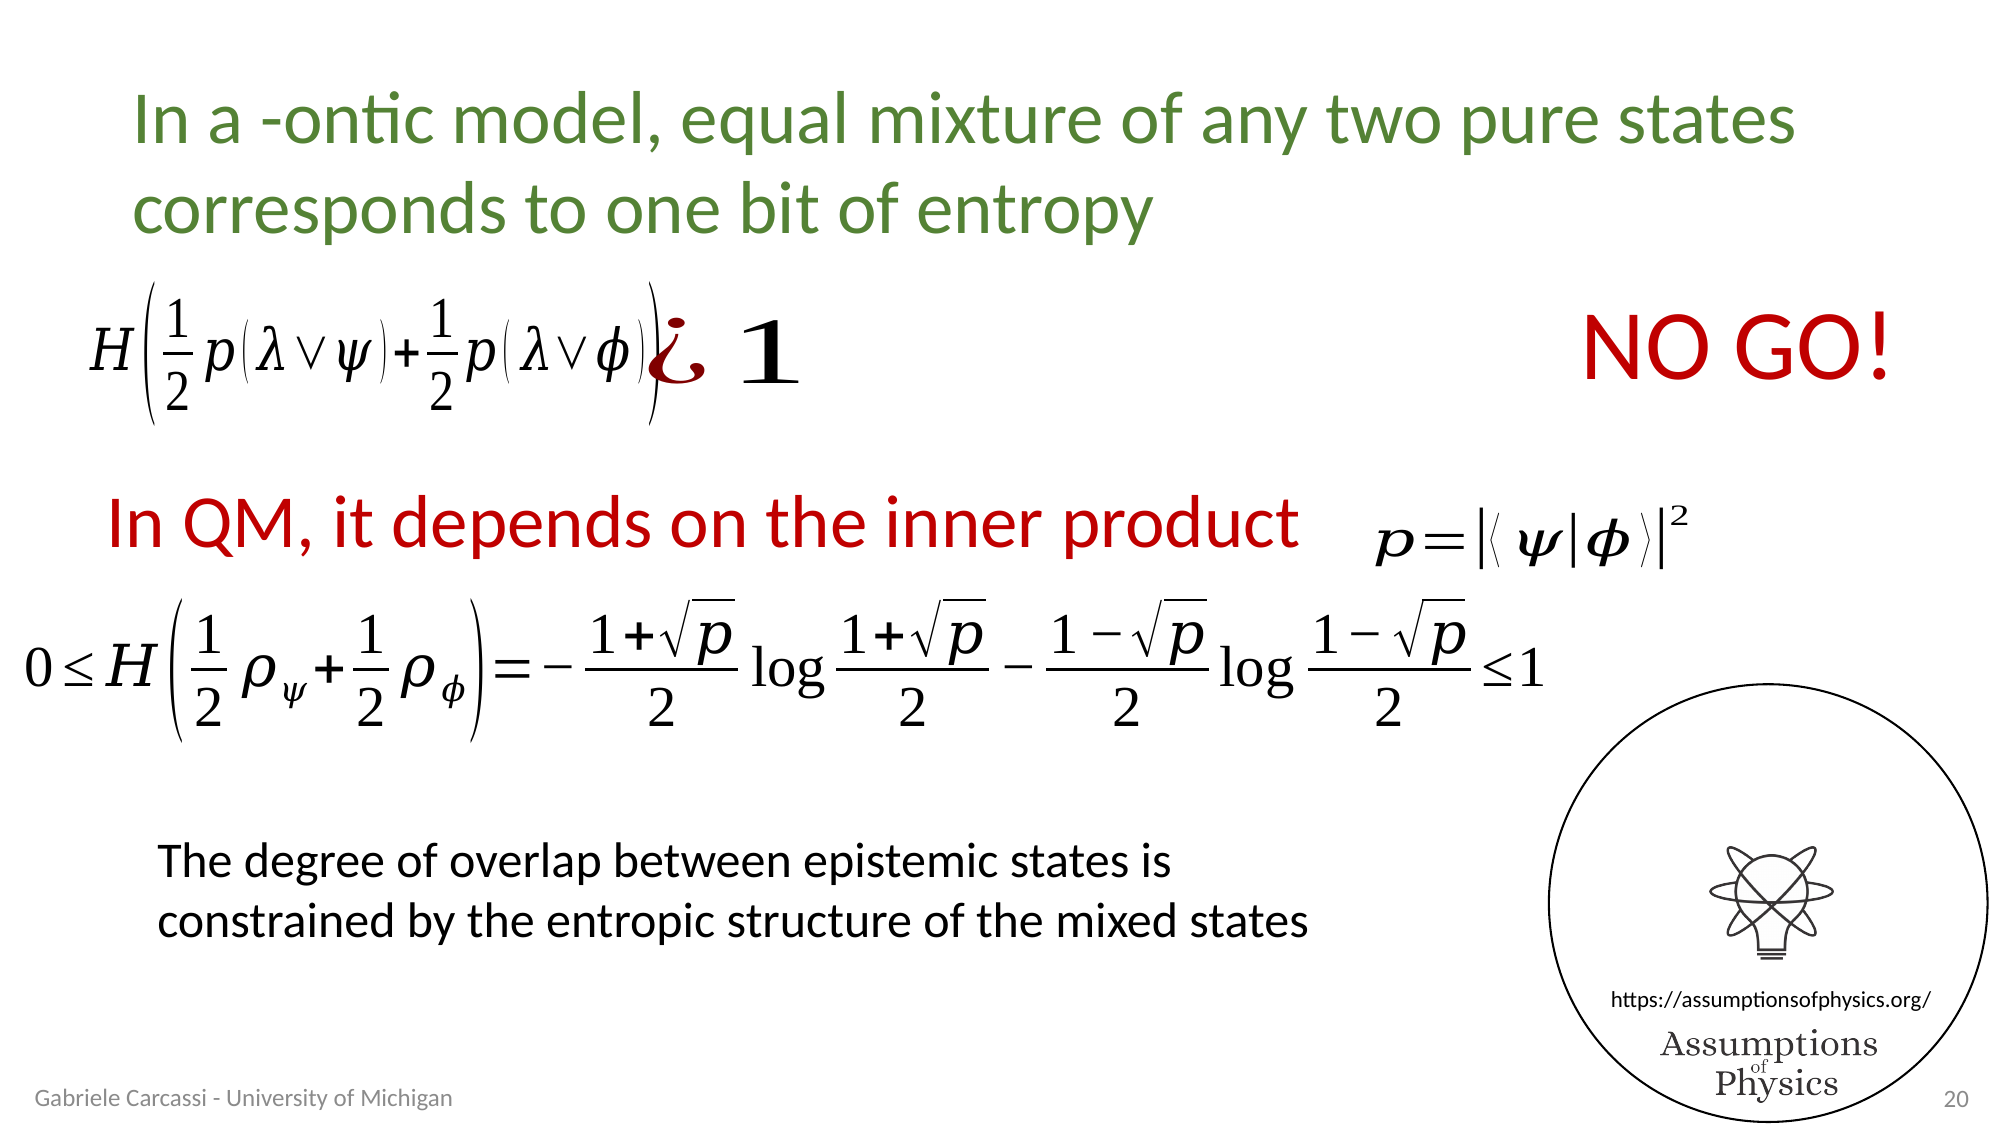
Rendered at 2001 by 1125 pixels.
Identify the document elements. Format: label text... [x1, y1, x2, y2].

slide_number 20 [1893, 1078, 1985, 1116]
text_box In QM, it depends on the inner product [92, 464, 1317, 570]
picture [1709, 846, 1834, 960]
picture [1660, 1029, 1877, 1103]
text_box The degree of overlap between epistemic states is constrained by the entropic structure of the mixed states [142, 820, 1346, 955]
text_box NO GO! [1566, 272, 1911, 407]
footer Gabriele Carcassi - University of Michigan [19, 1077, 999, 1116]
